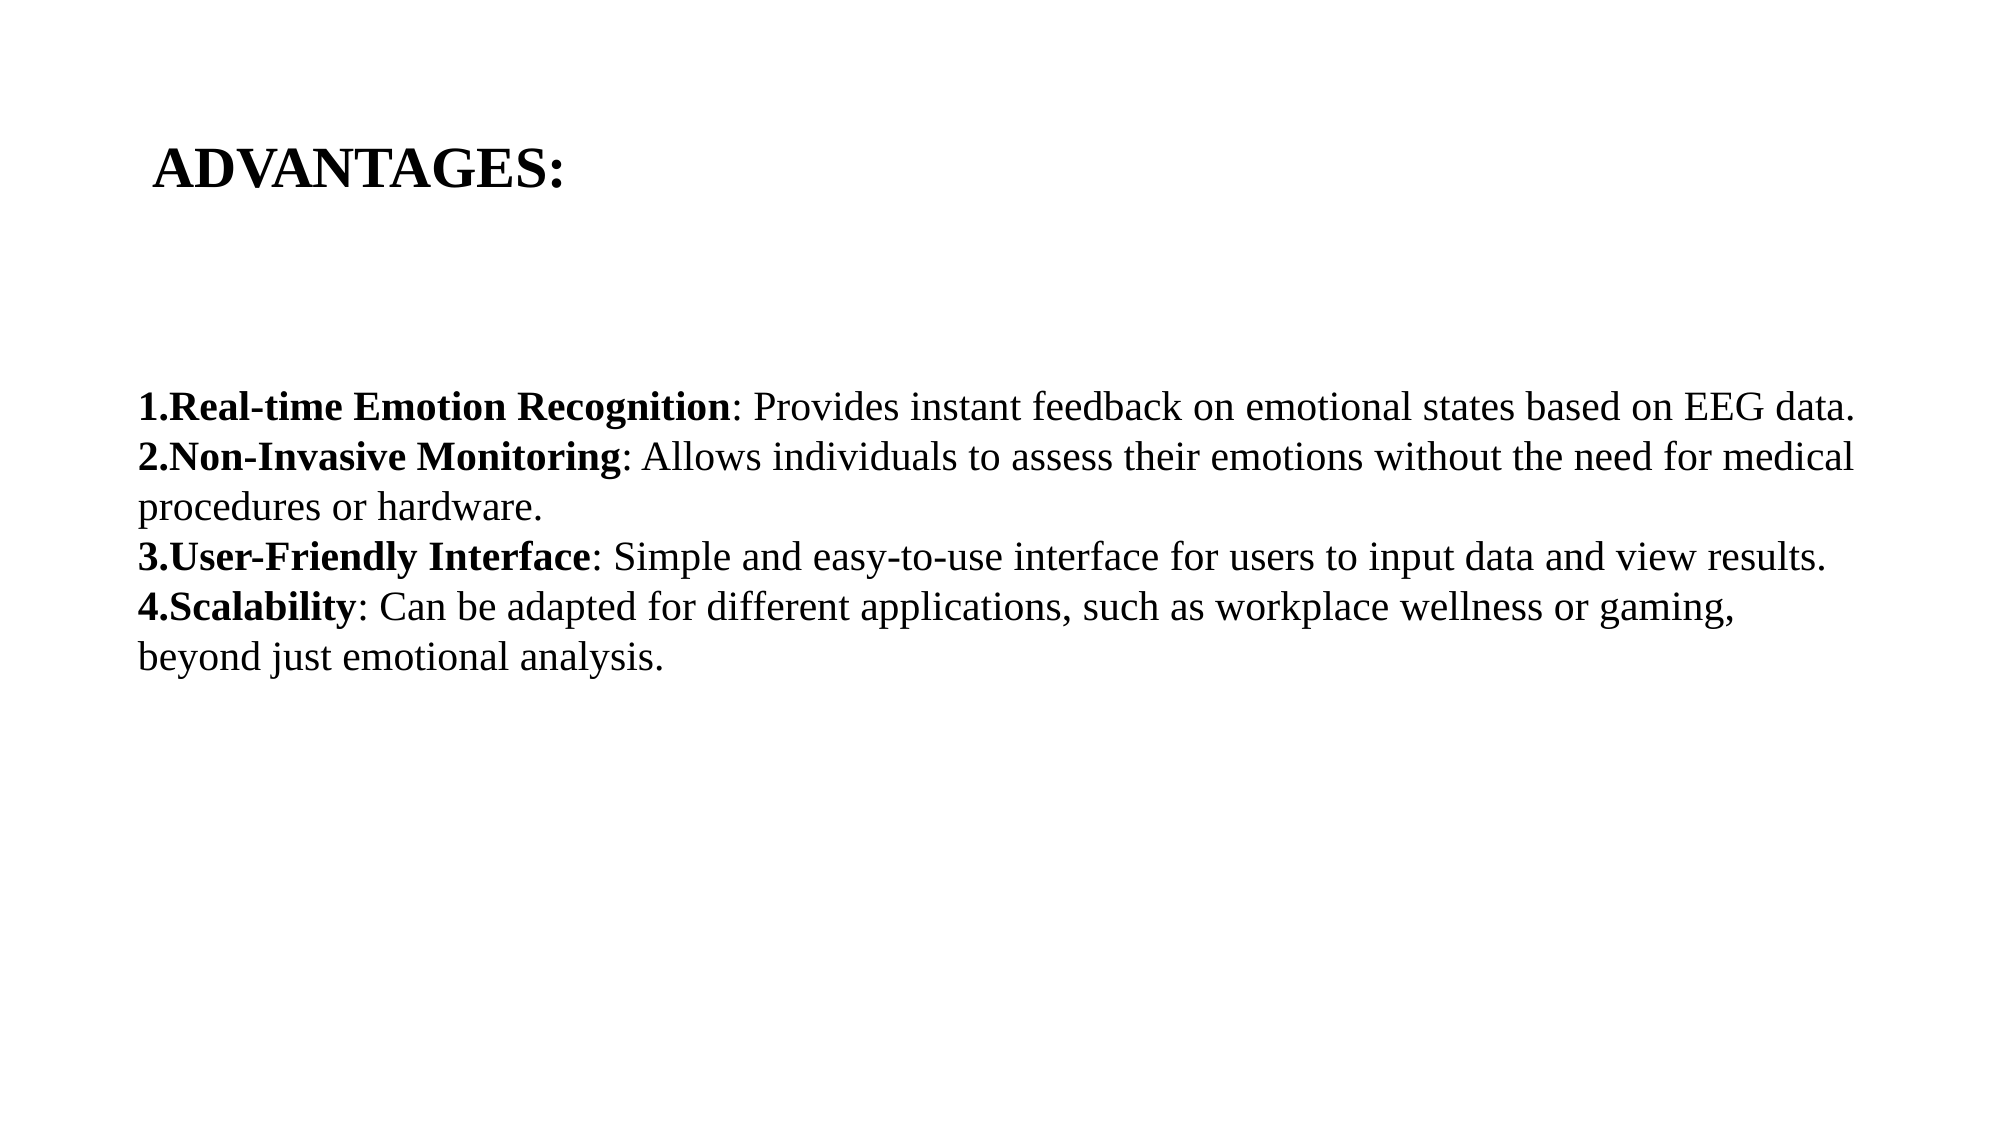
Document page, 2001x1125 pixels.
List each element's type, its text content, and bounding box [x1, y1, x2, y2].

title ADVANTAGES: [137, 59, 1863, 199]
list Real-time Emotion Recognition: Provides instant feedback on emotional states based on EEG data. Non-Invasive Monitoring: Allows individuals to assess their emotions without the need for medical procedures or hardware. User-Friendly Interface: Simple and easy-to-use interface for users to input data and view results. Scalability: Can be adapted for different applications, such as workplace wellness or gaming, beyond just emotional analysis. [122, 199, 1878, 853]
